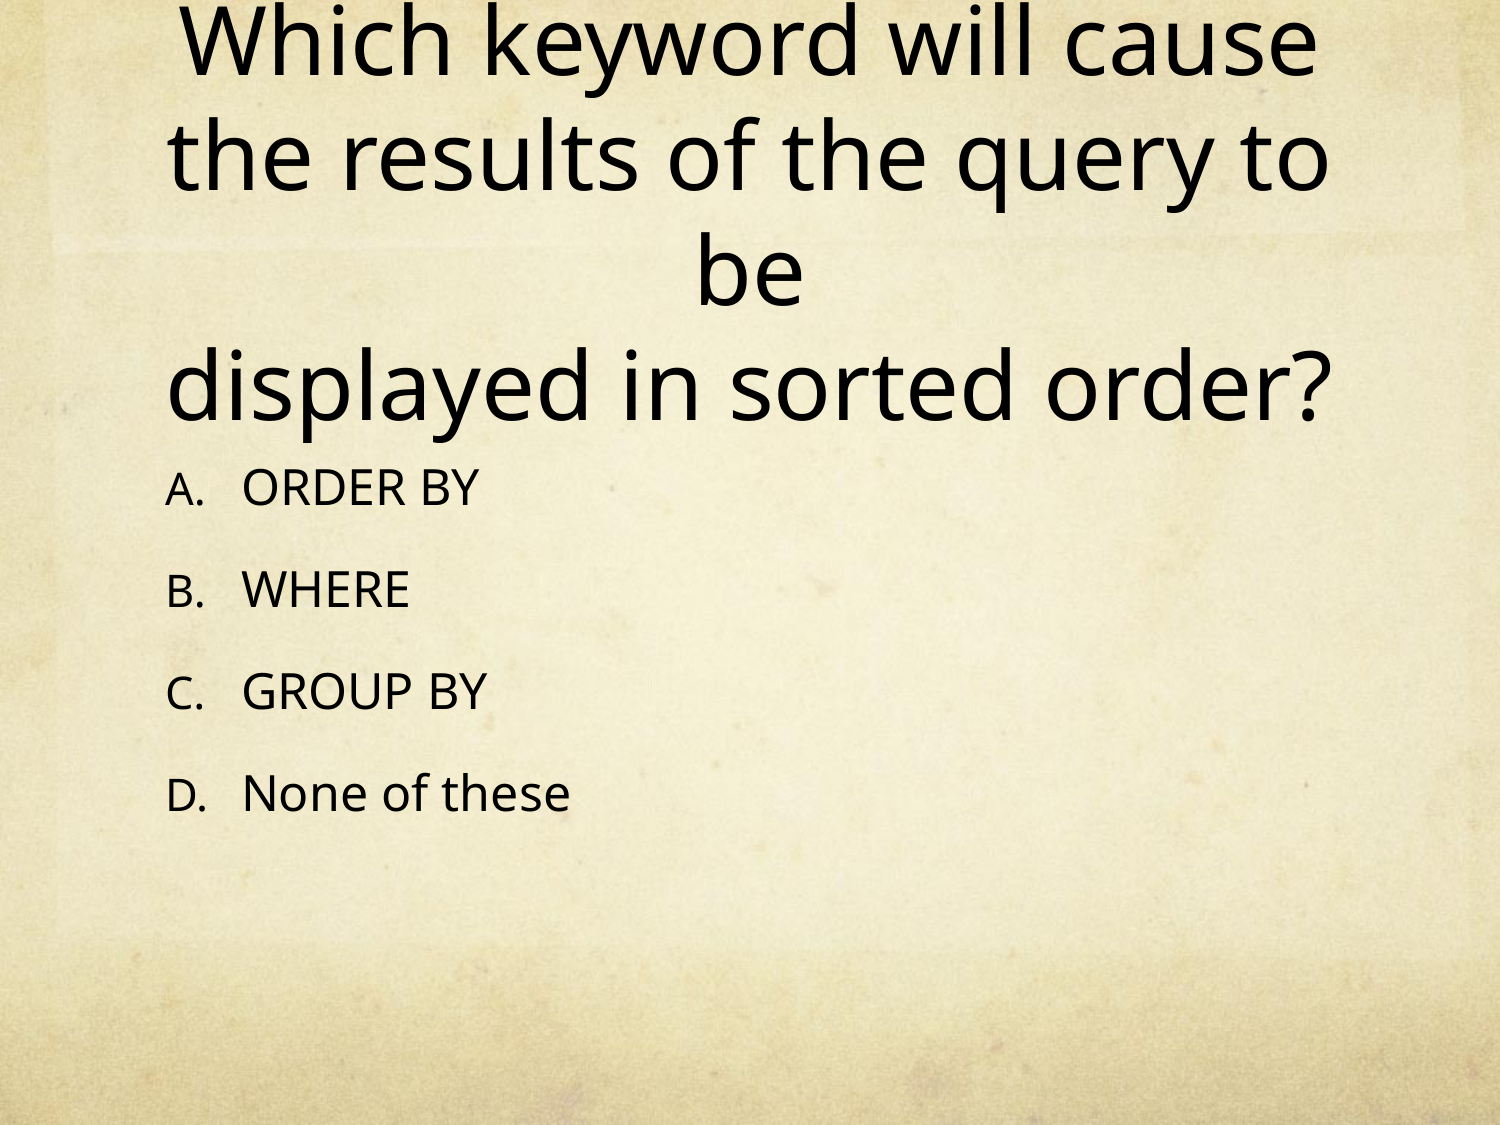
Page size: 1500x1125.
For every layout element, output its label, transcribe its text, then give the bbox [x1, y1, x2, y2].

picture [0, 0, 1500, 1125]
title Which keyword will cause the results of the query to be displayed in sorted order? [150, 82, 1350, 338]
list ORDER BY WHERE GROUP BY None of these [150, 448, 1350, 950]
